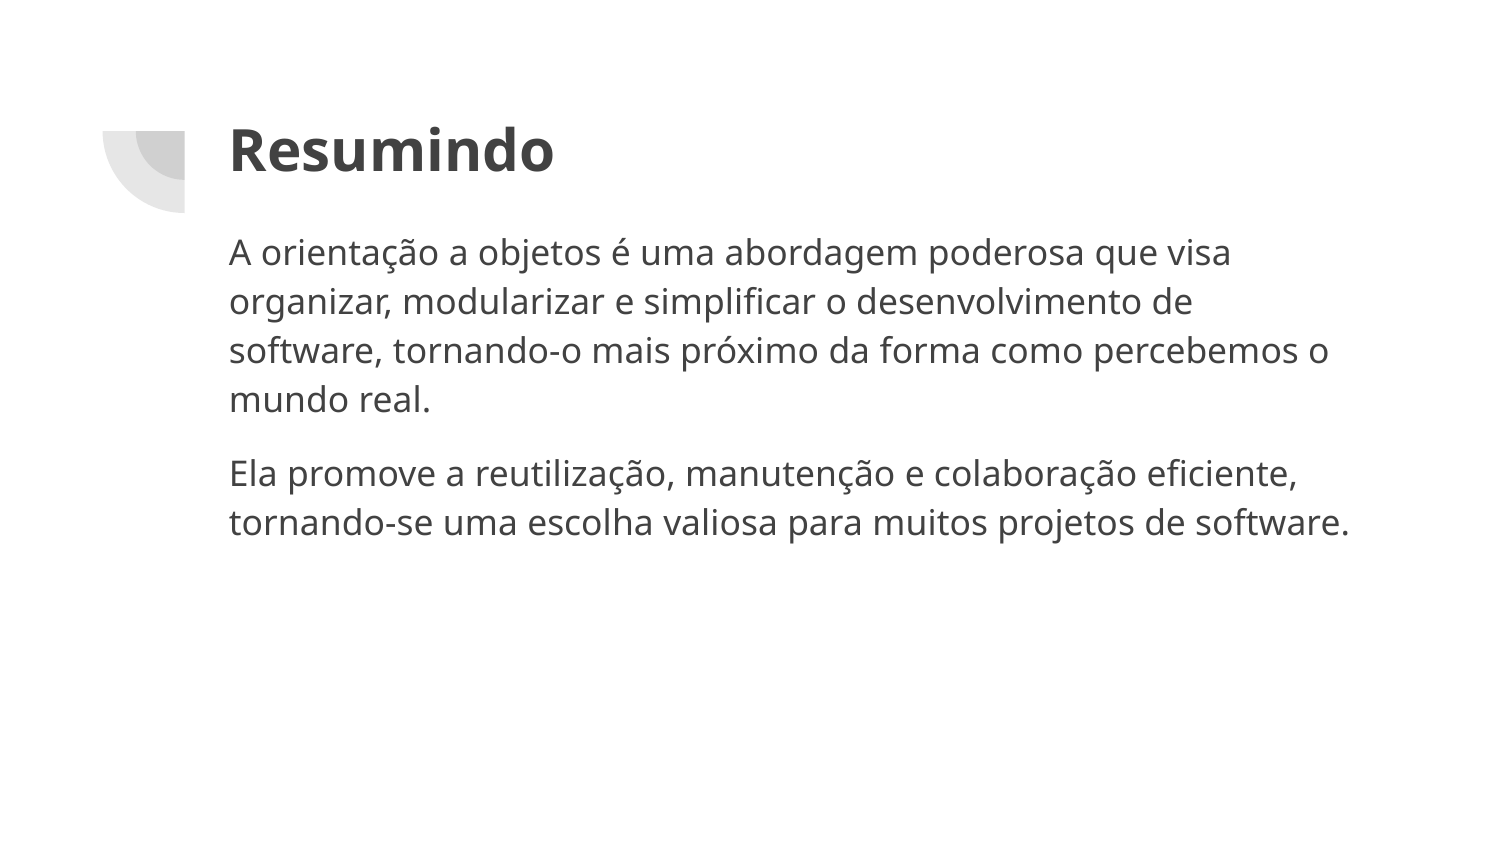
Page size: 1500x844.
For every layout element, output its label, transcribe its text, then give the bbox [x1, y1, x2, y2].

title Resumindo [213, 98, 1368, 208]
list A orientação a objetos é uma abordagem poderosa que visa organizar, modularizar e simplificar o desenvolvimento de software, tornando-o mais próximo da forma como percebemos o mundo real. Ela promove a reutilização, manutenção e colaboração eficiente, tornando-se uma escolha valiosa para muitos projetos de software. [213, 208, 1368, 744]
